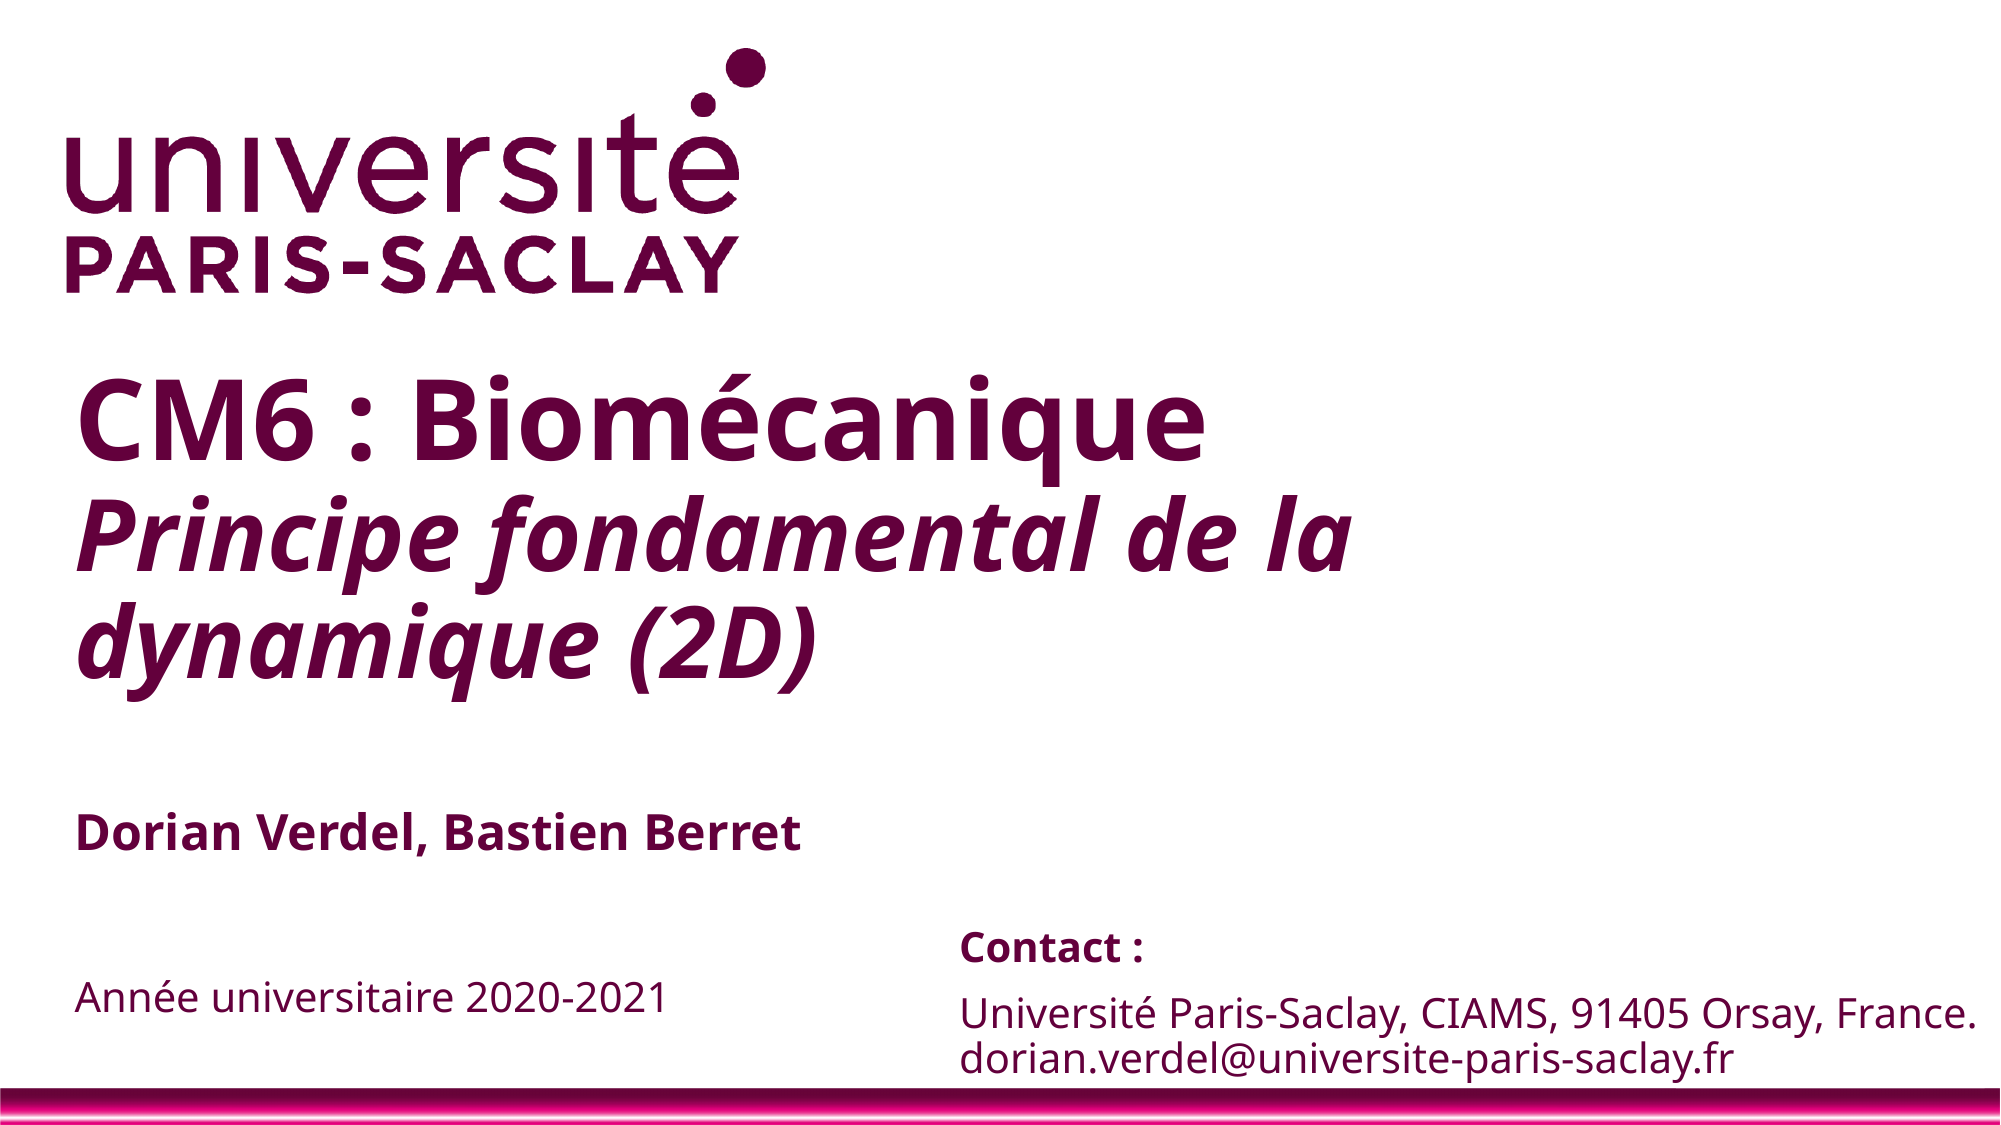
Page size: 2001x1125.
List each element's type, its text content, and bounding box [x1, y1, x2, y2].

title CM6 : Biomécanique Principe fondamental de la dynamique (2D) [59, 174, 1877, 708]
text_box Contact : Université Paris-Saclay, CIAMS, 91405 Orsay, France. dorian.verdel@universite-paris-saclay.fr [944, 724, 2000, 1090]
picture [2, 1089, 1999, 1125]
subtitle Année universitaire 2020-2021 [59, 907, 944, 1030]
picture [0, 0, 831, 356]
text_box Dorian Verdel, Bastien Berret [59, 746, 944, 869]
